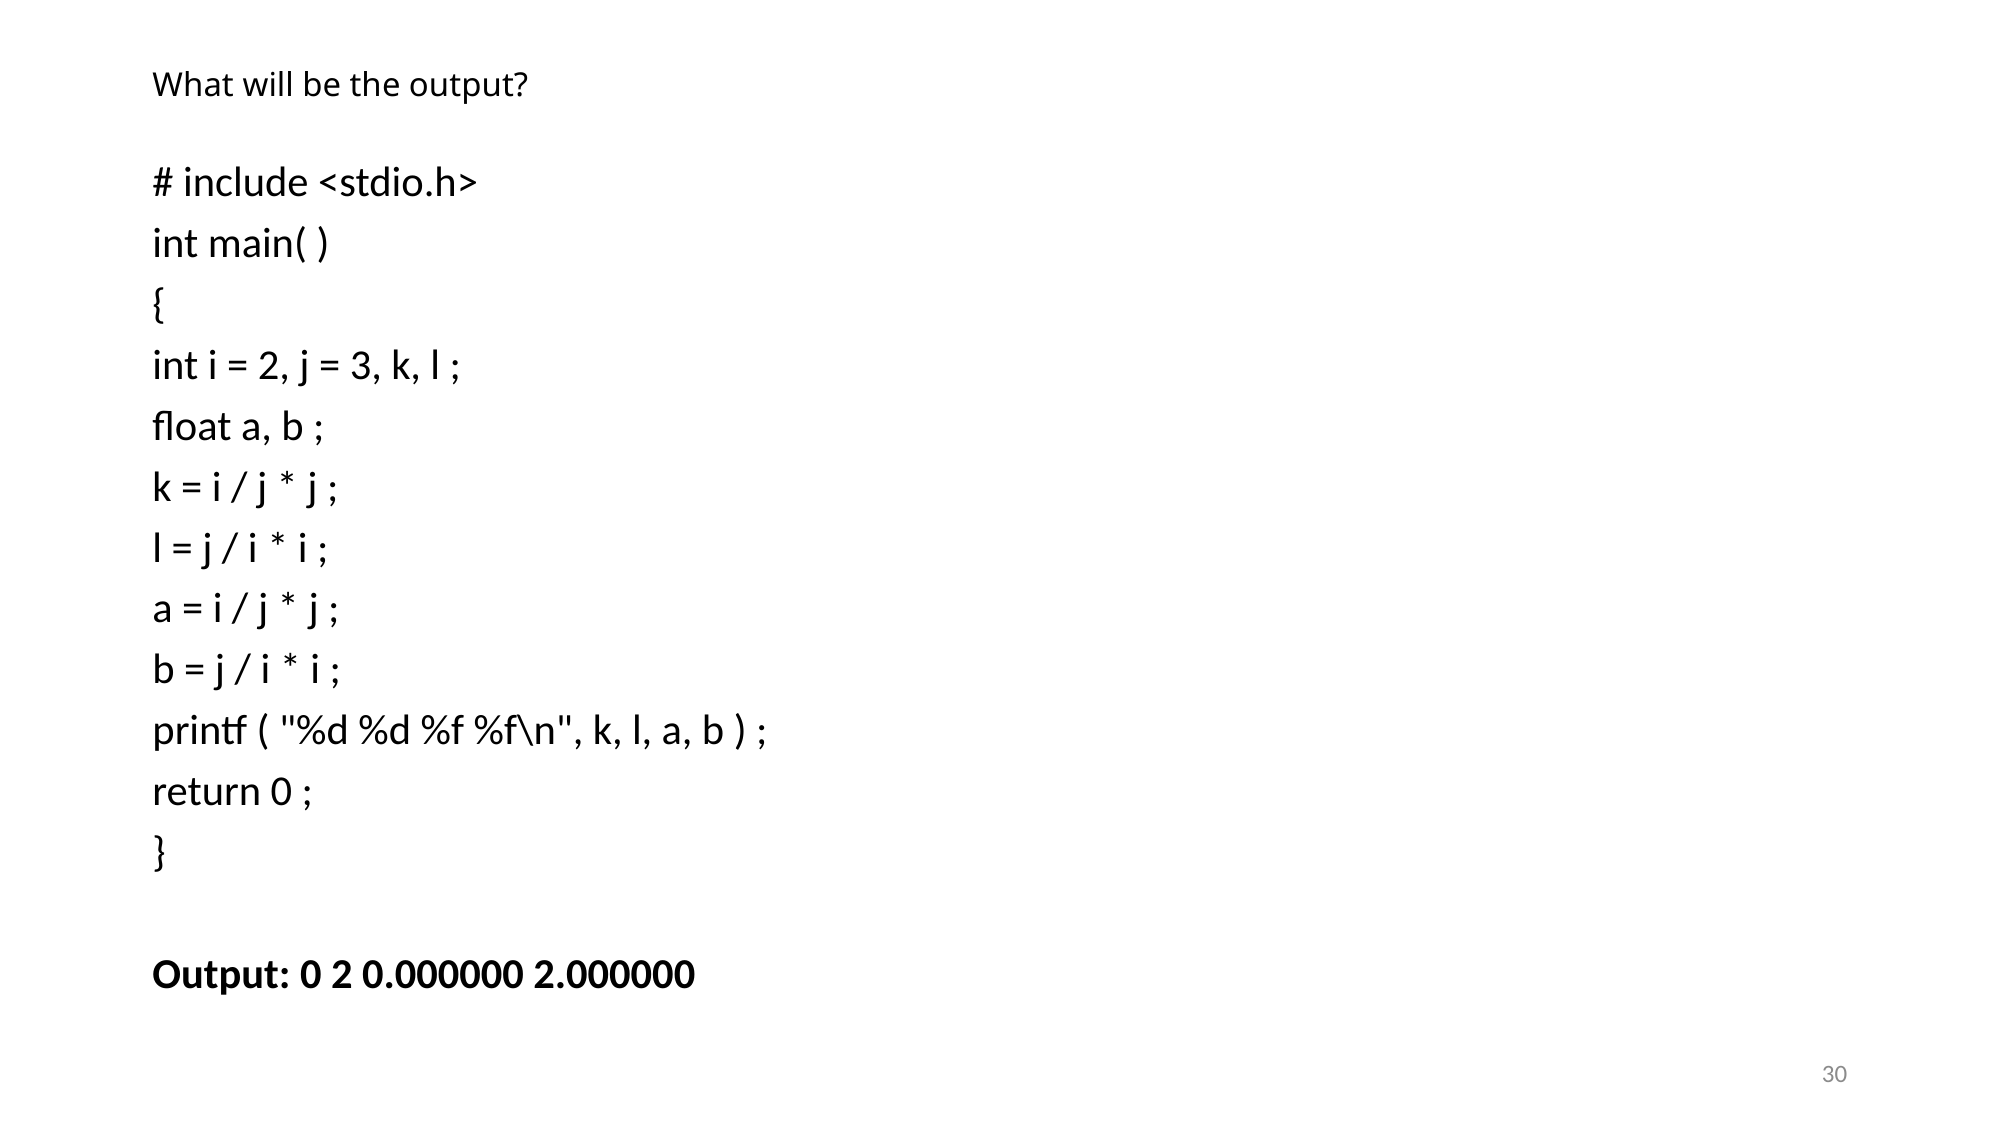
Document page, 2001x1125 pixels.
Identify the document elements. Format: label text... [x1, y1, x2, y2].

title What will be the output? [137, 59, 1863, 112]
slide_number 30 [1412, 1042, 1863, 1103]
list # include <stdio.h> int main( ) { int i = 2, j = 3, k, l ; float a, b ; k = i / j * j ; l = j / i * i ; a = i / j * j ; b = j / i * i ; printf ( "%d %d %f %f\n", k, l, a, b ) ; return 0 ; } Output: 0 2 0.000000 2.000000 [137, 152, 1863, 1014]
